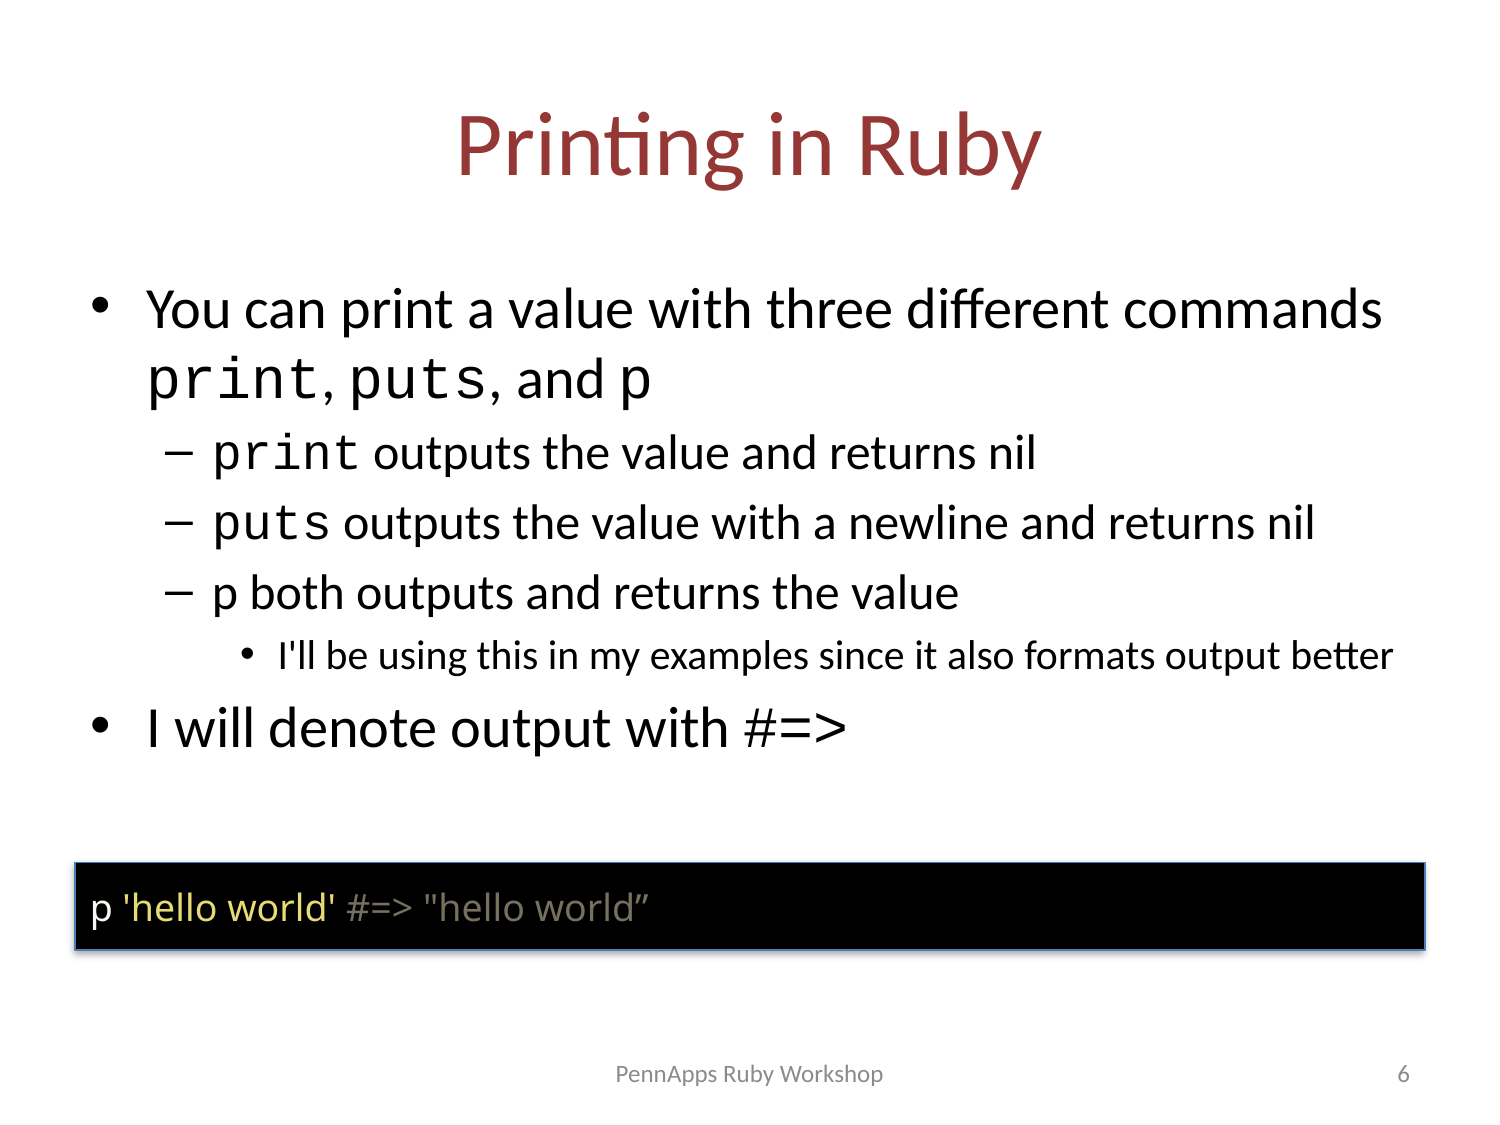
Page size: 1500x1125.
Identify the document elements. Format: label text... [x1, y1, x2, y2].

title Printing in Ruby [75, 45, 1425, 233]
slide_number 6 [1074, 1042, 1425, 1103]
text_box p 'hello world' #=> "hello world” [74, 862, 1426, 951]
list You can print a value with three different commands print, puts, and p print outputs the value and returns nil puts outputs the value with a newline and returns nil p both outputs and returns the value I'll be using this in my examples since it also formats output better I will denote output with #=> [75, 262, 1425, 788]
footer PennApps Ruby Workshop [512, 1042, 988, 1103]
